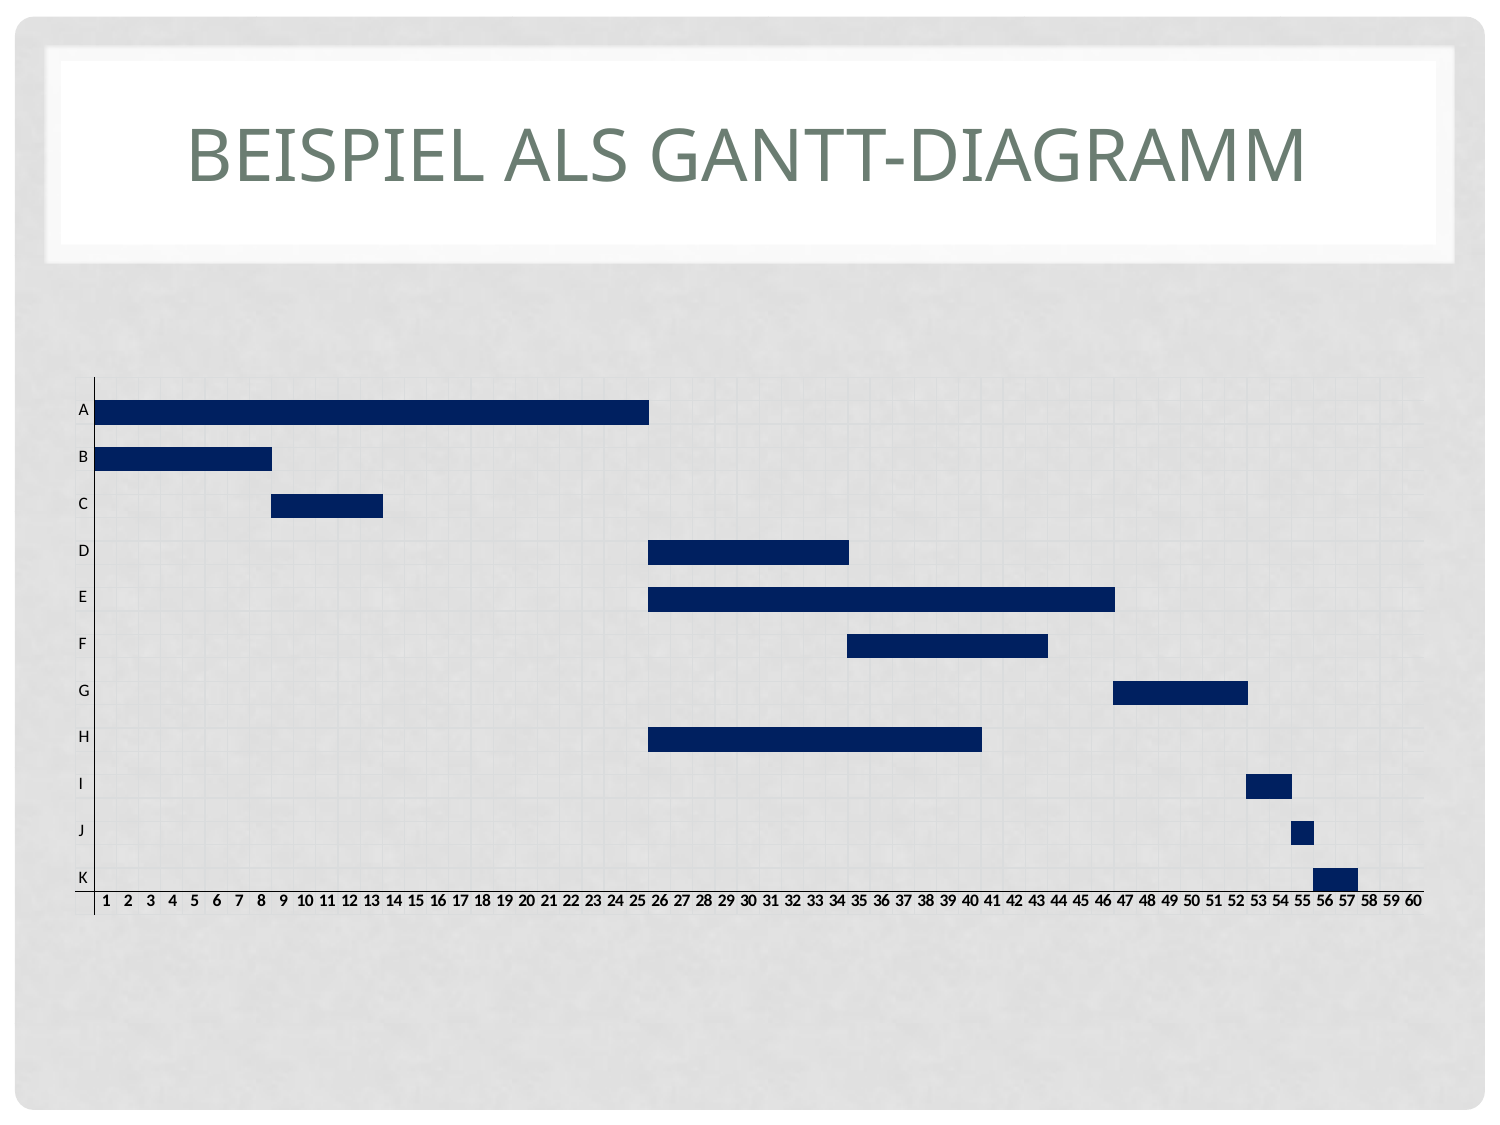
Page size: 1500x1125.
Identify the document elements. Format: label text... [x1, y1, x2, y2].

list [74, 376, 1426, 916]
title Beispiel als GANTT-Diagramm [69, 66, 1425, 238]
